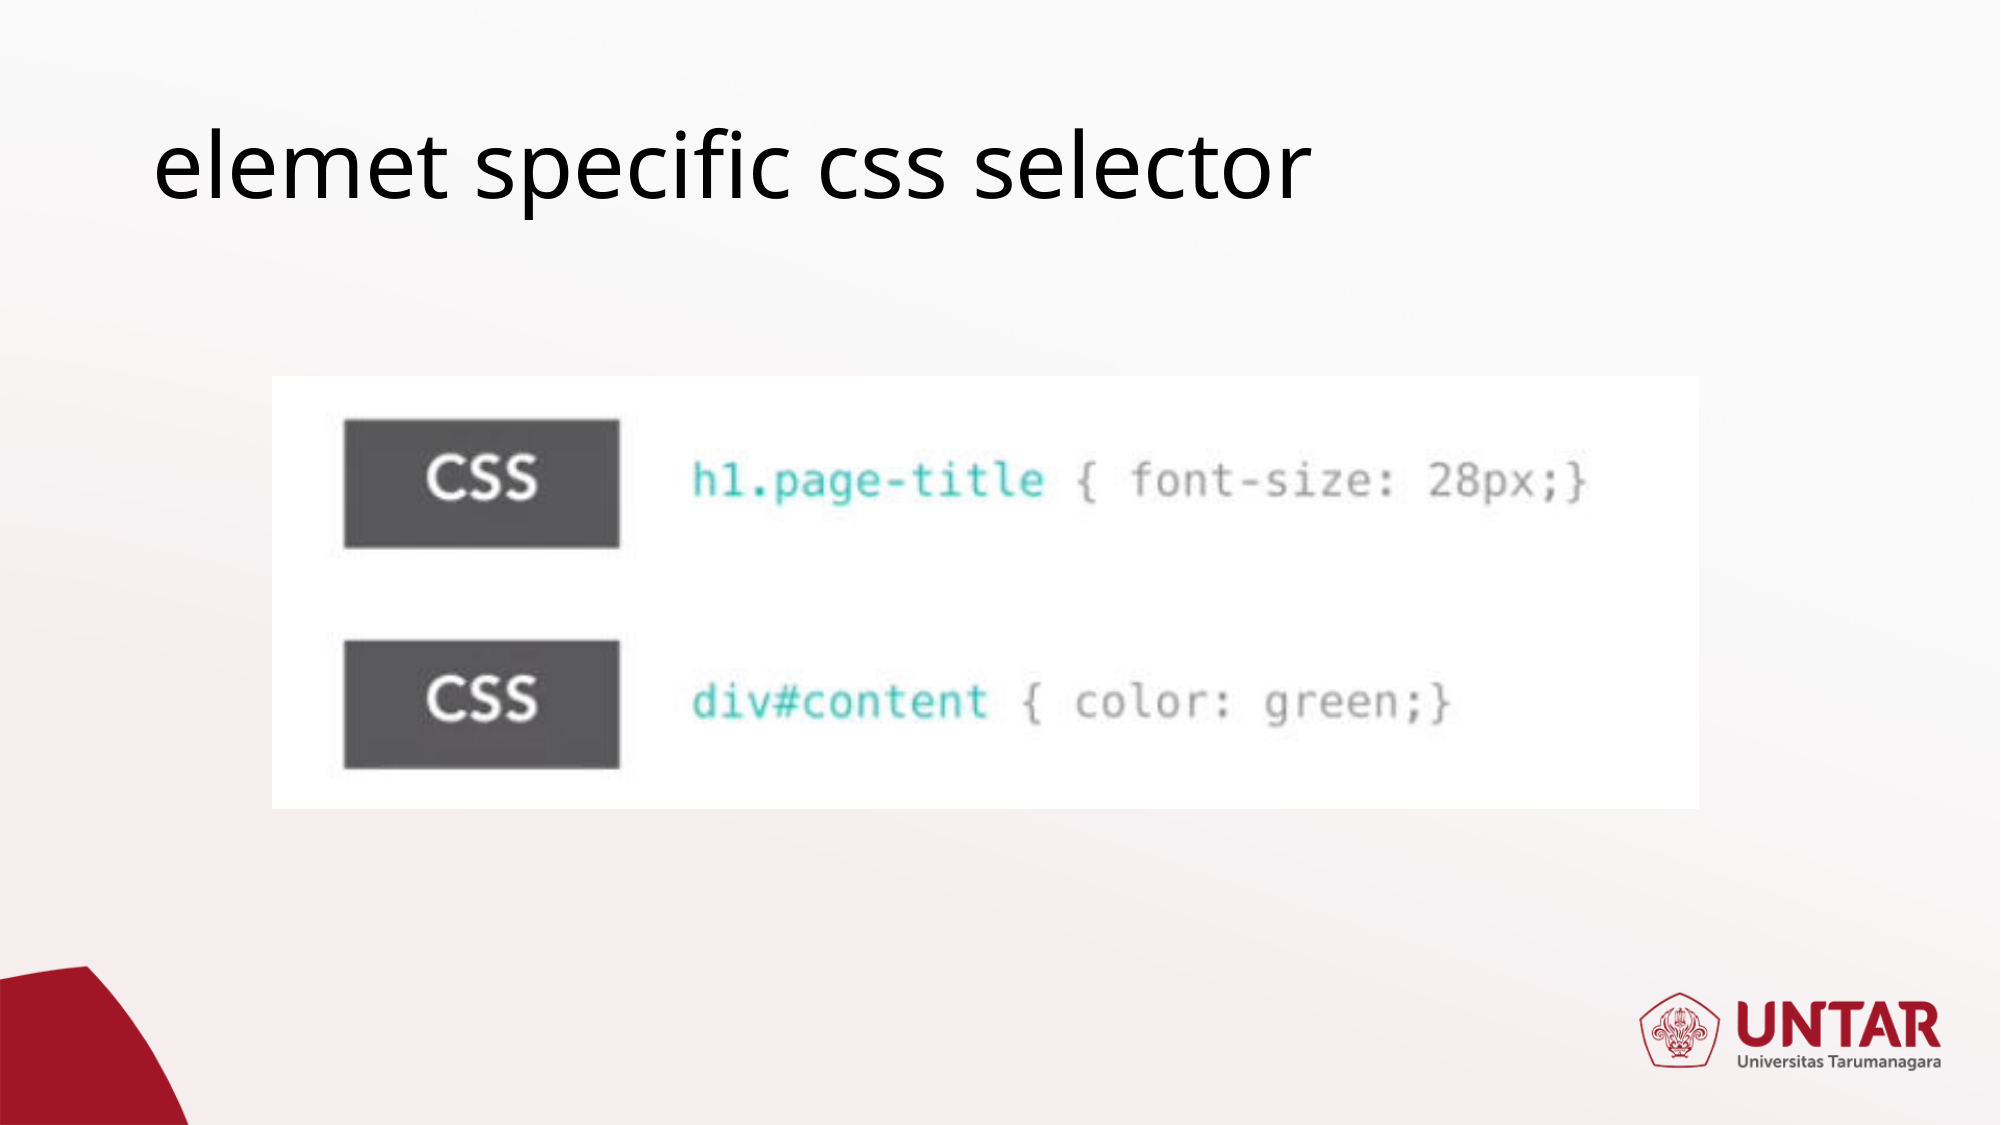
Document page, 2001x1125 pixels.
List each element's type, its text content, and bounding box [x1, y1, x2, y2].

title elemet specific css selector [137, 59, 1863, 278]
picture [0, 0, 2001, 1125]
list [271, 375, 1700, 810]
